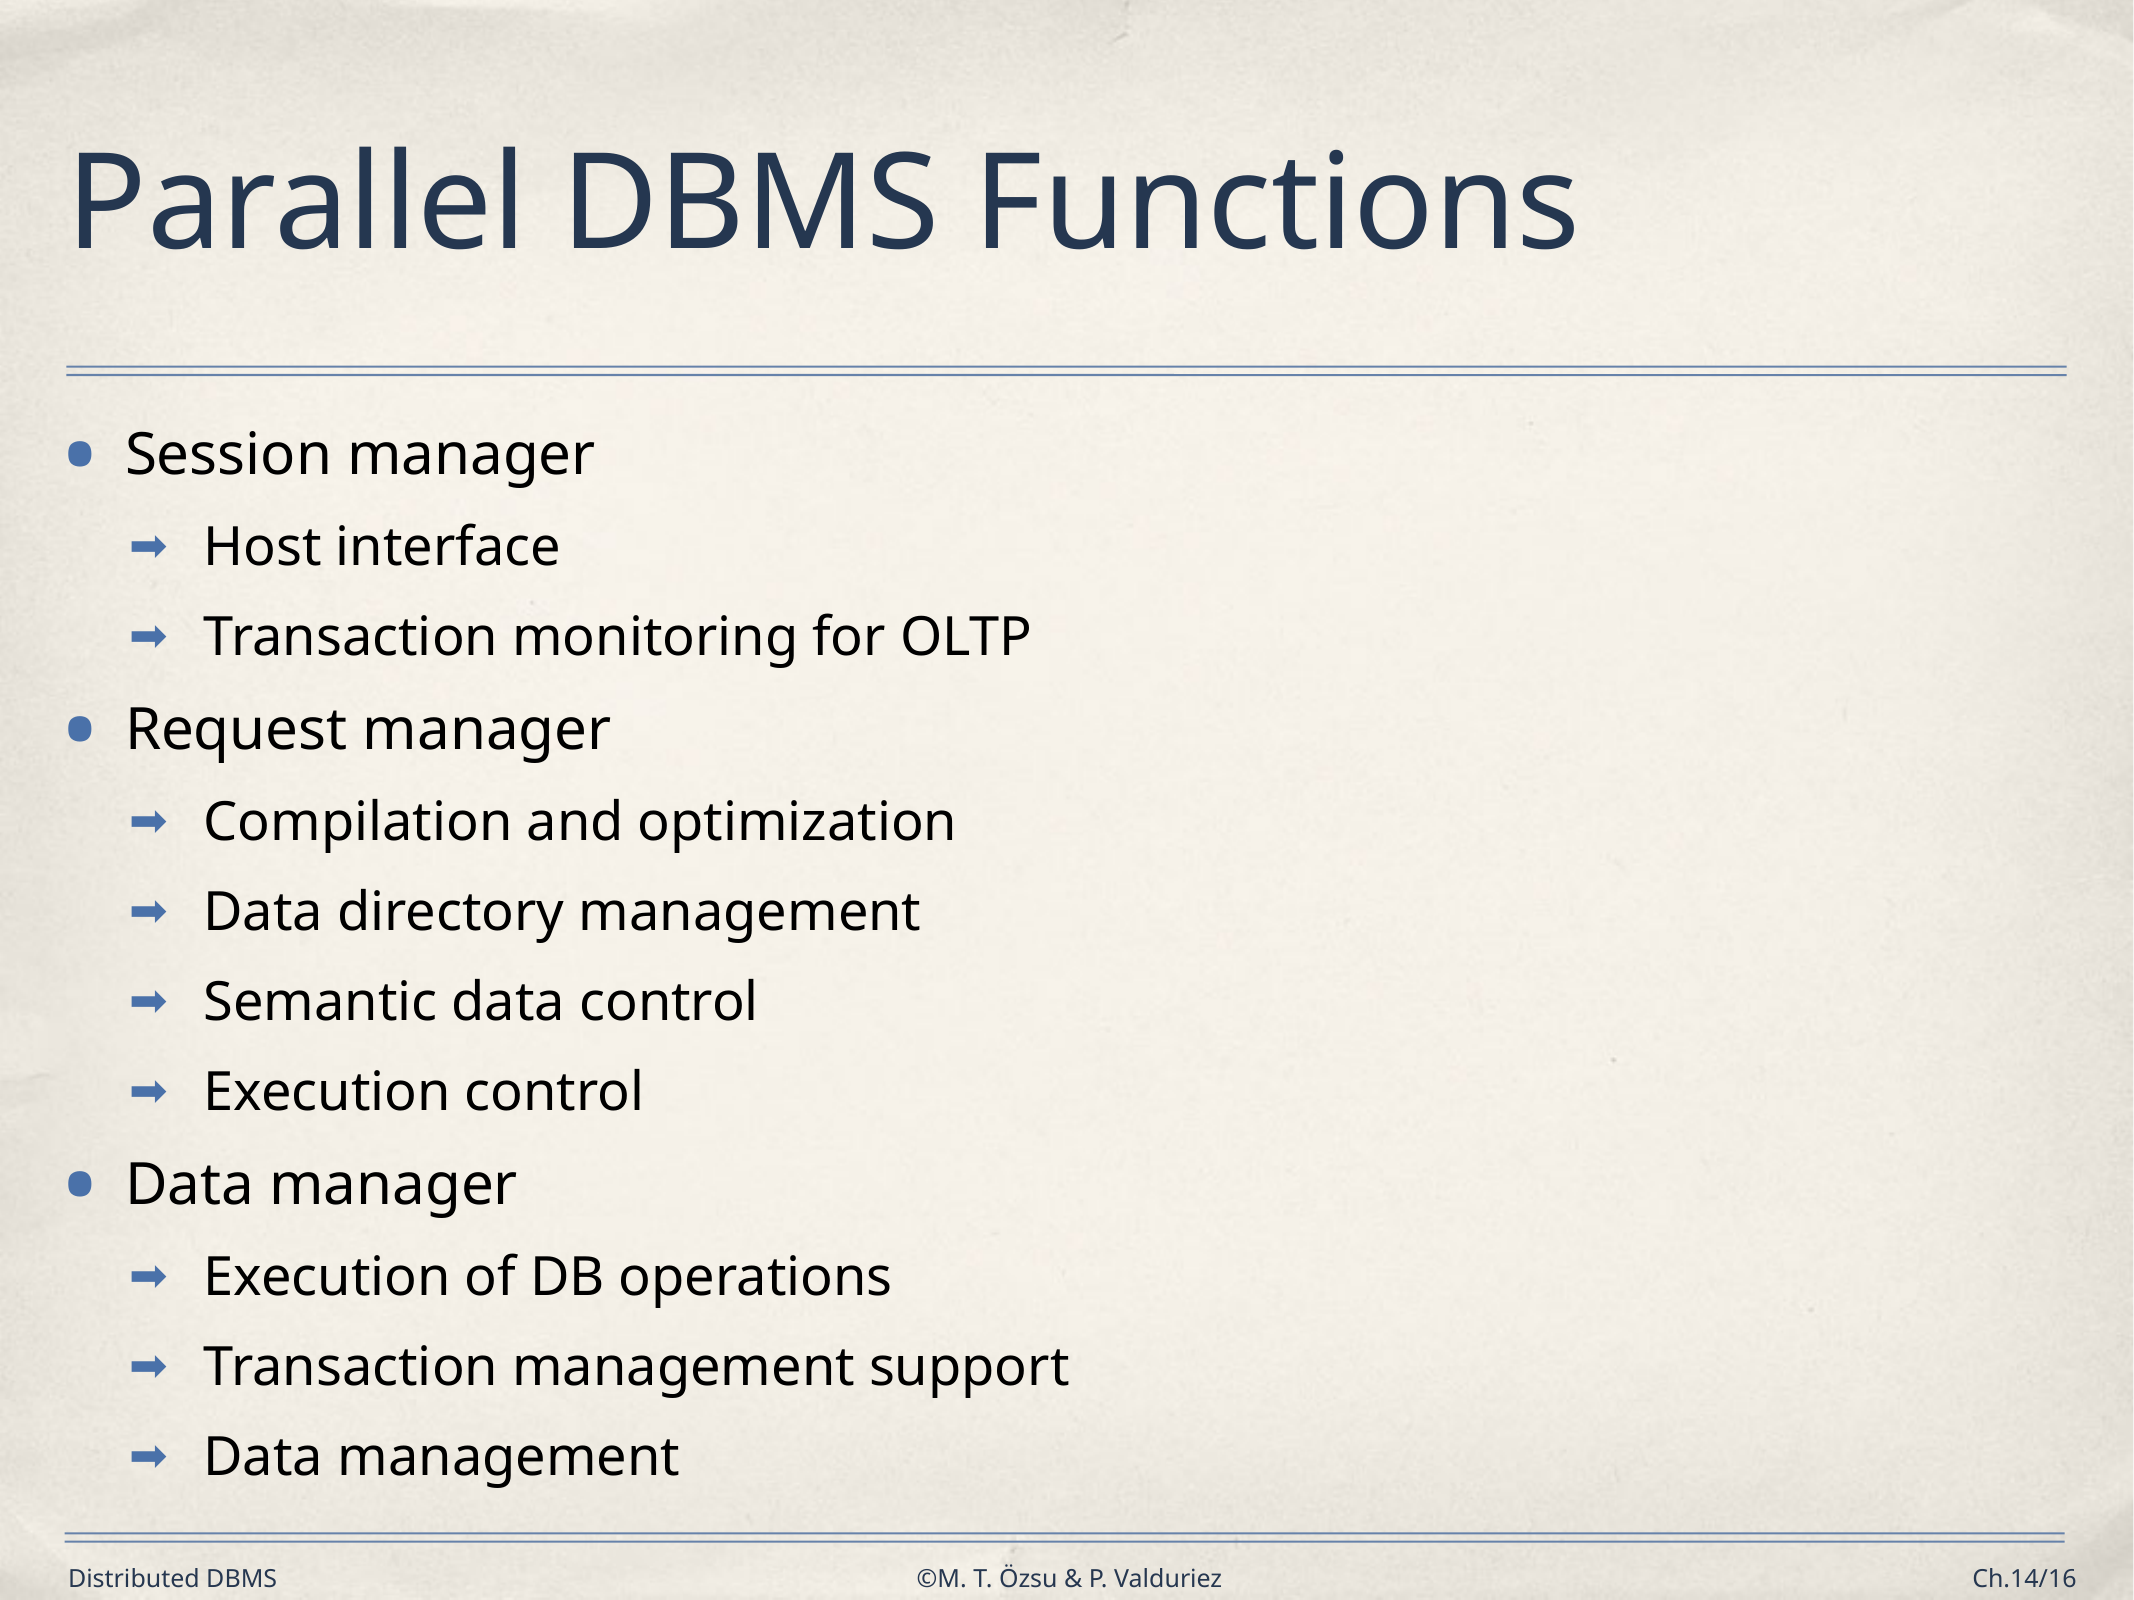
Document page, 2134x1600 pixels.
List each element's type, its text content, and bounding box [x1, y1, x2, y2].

list Session manager Host interface Transaction monitoring for OLTP Request manager Compilation and optimization Data directory management Semantic data control Execution control Data manager Execution of DB operations Transaction management support Data management [56, 408, 2073, 1519]
title Parallel DBMS Functions [58, 72, 2075, 338]
picture [0, 0, 2134, 1600]
